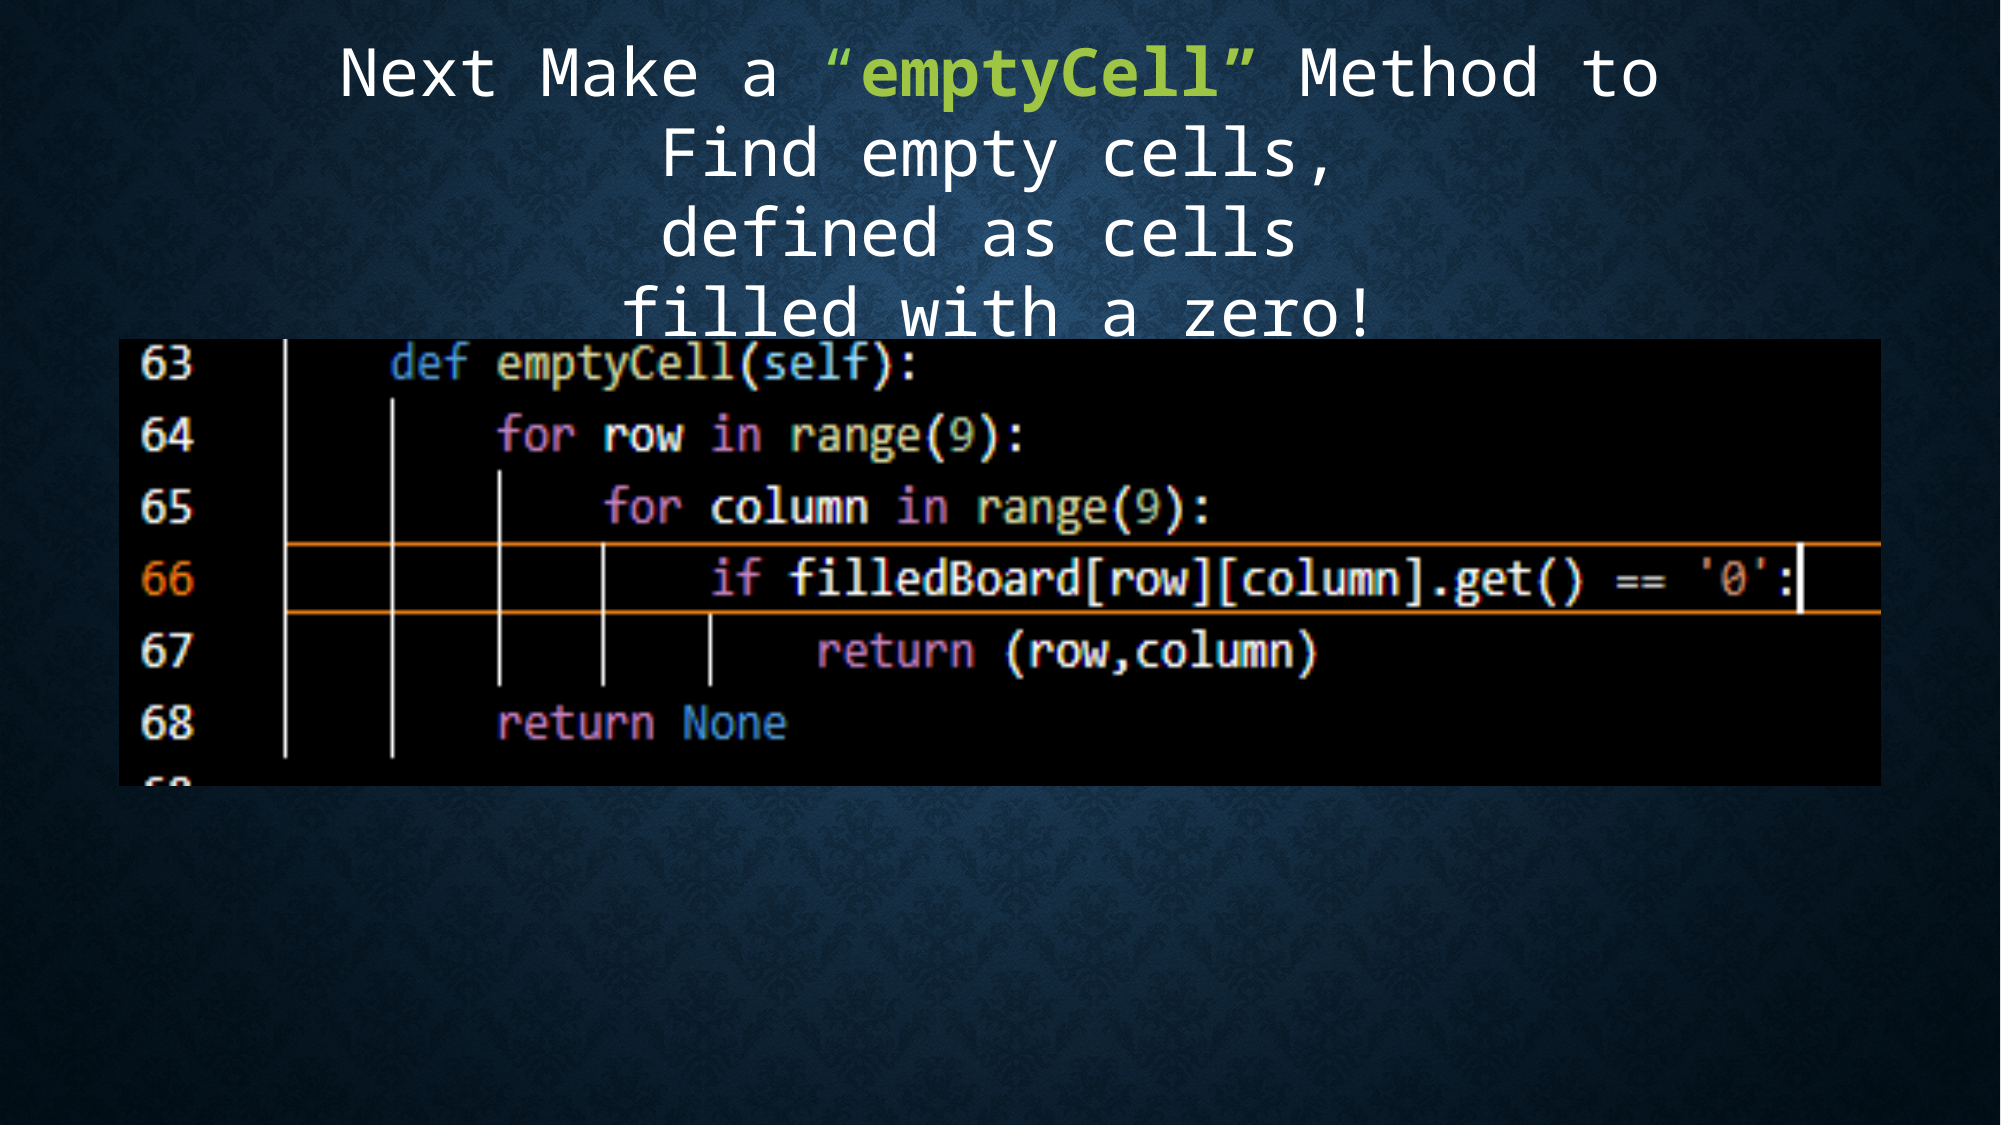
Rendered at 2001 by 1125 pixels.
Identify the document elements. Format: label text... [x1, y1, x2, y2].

text_box Next Make a “emptyCell” Method to Find empty cells, defined as cells filled with a zero! [0, 22, 2000, 357]
picture [118, 339, 1882, 786]
